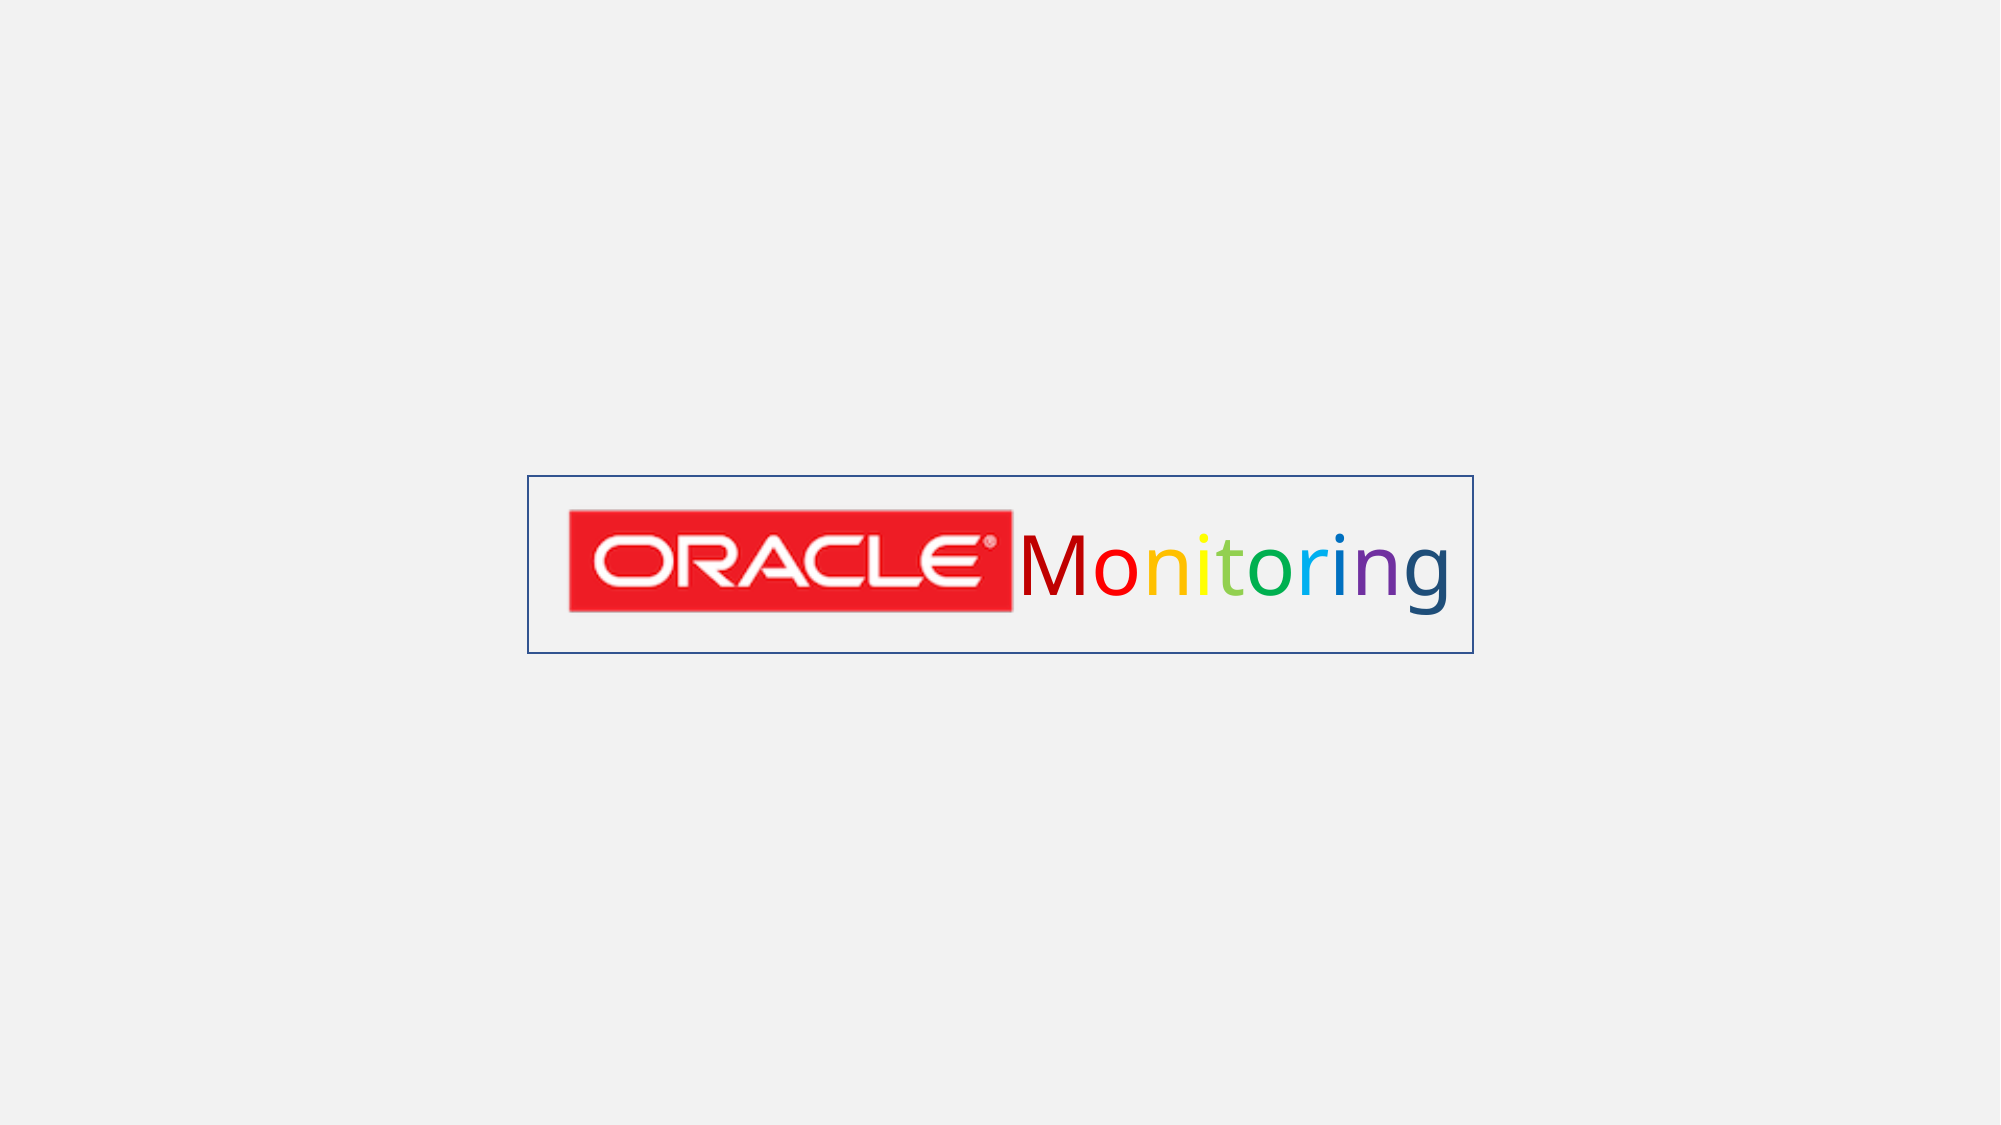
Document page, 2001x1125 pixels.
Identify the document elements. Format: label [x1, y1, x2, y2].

text_box [526, 295, 1474, 830]
